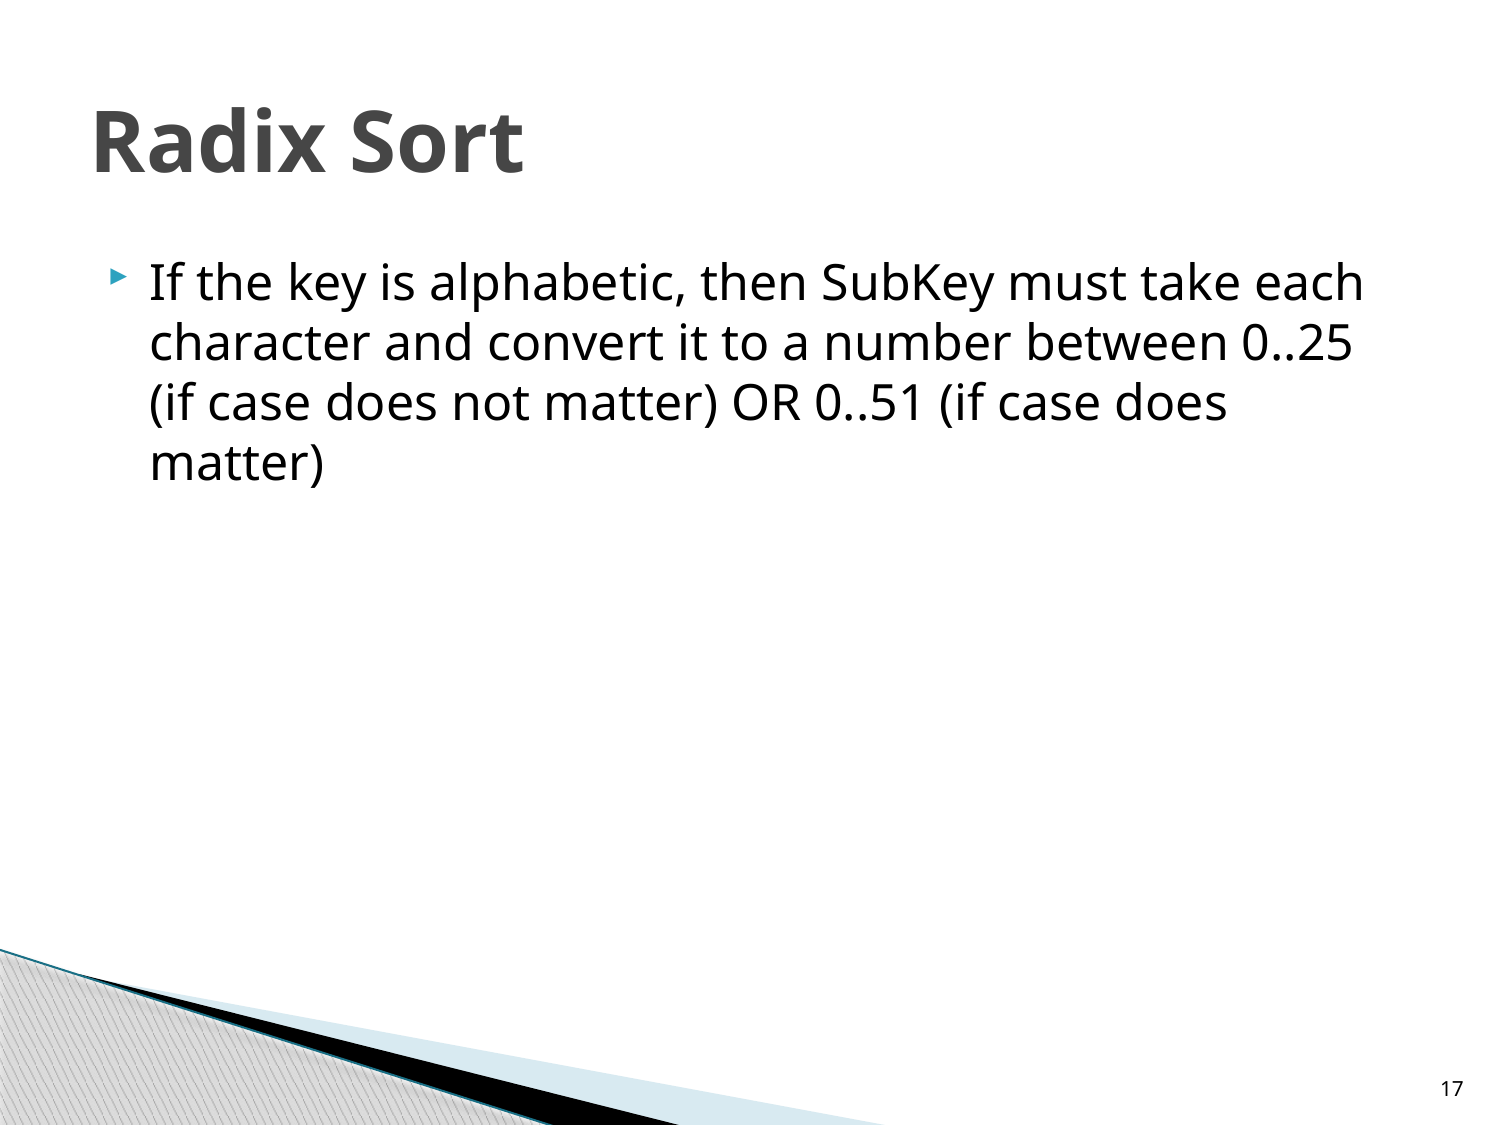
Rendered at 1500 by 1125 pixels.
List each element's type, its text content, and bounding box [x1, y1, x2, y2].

list If the key is alphabetic, then SubKey must take each character and convert it to a number between 0..25 (if case does not matter) OR 0..51 (if case does matter) [75, 243, 1425, 986]
slide_number 17 [1418, 1051, 1479, 1112]
title Radix Sort [75, 45, 1425, 233]
